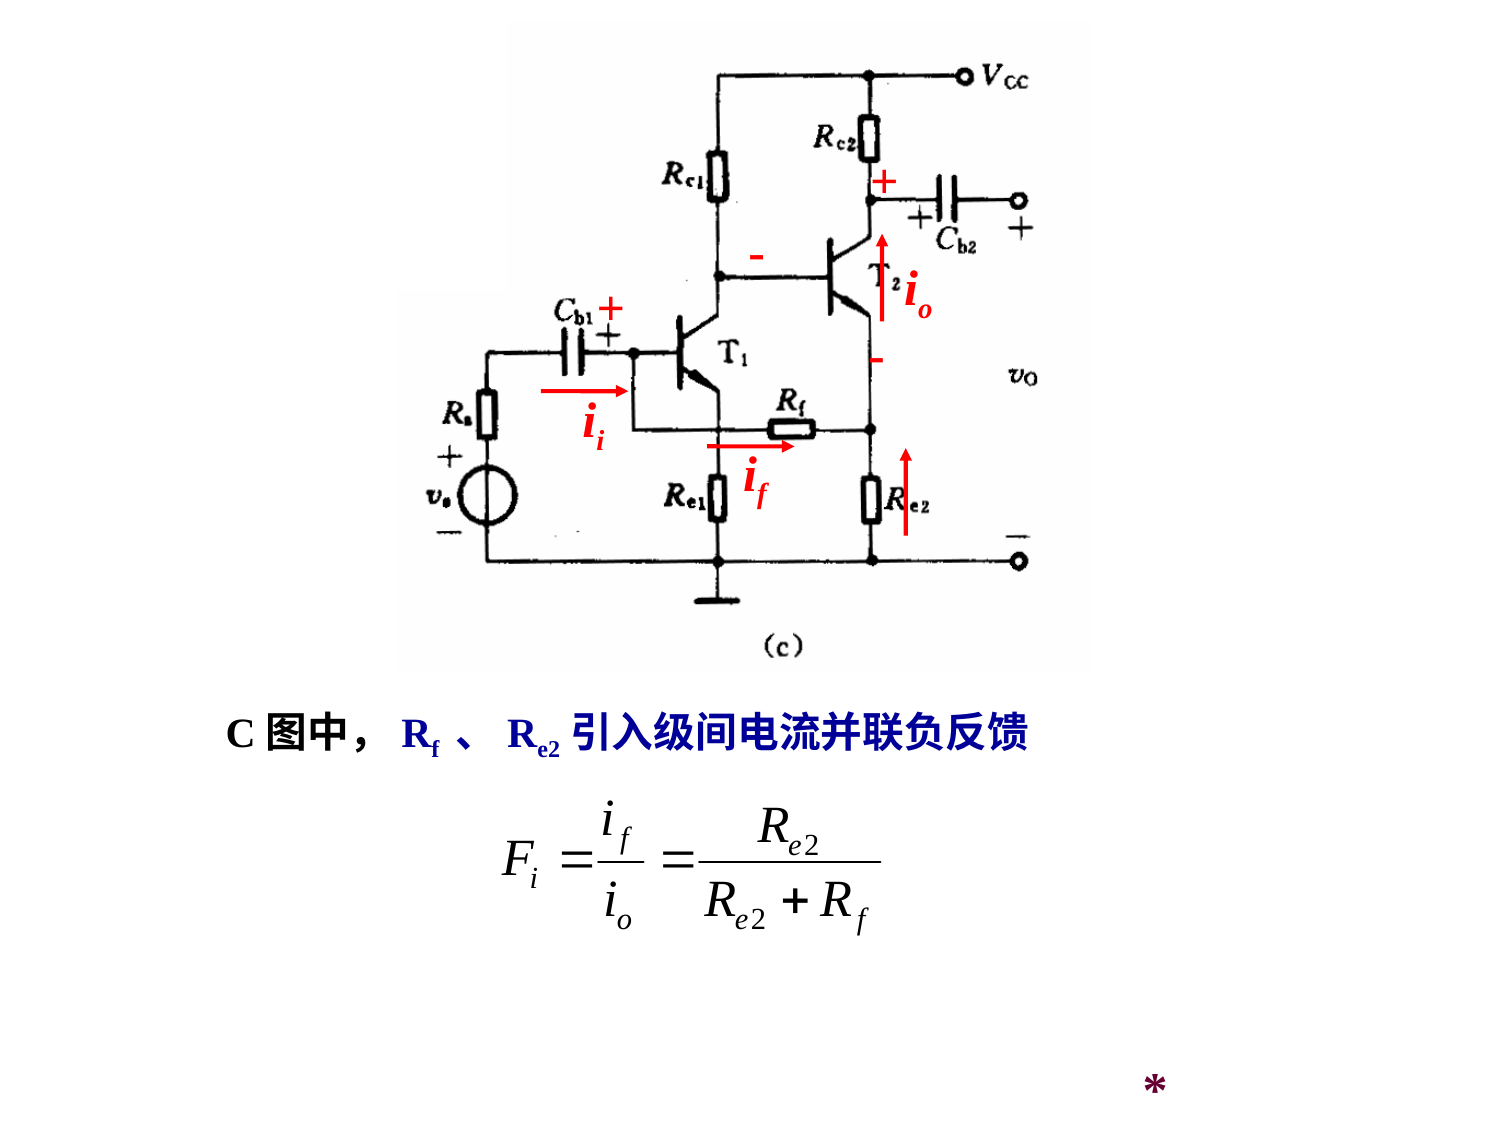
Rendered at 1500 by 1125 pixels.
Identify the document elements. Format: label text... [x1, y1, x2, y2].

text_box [706, 233, 978, 536]
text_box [540, 267, 670, 456]
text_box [733, 140, 943, 232]
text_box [492, 783, 890, 946]
picture [397, 20, 1093, 672]
text_box * [1127, 1049, 1204, 1125]
text_box C图中，Rf 、Re2引入级间电流并联负反馈 [210, 697, 1260, 770]
